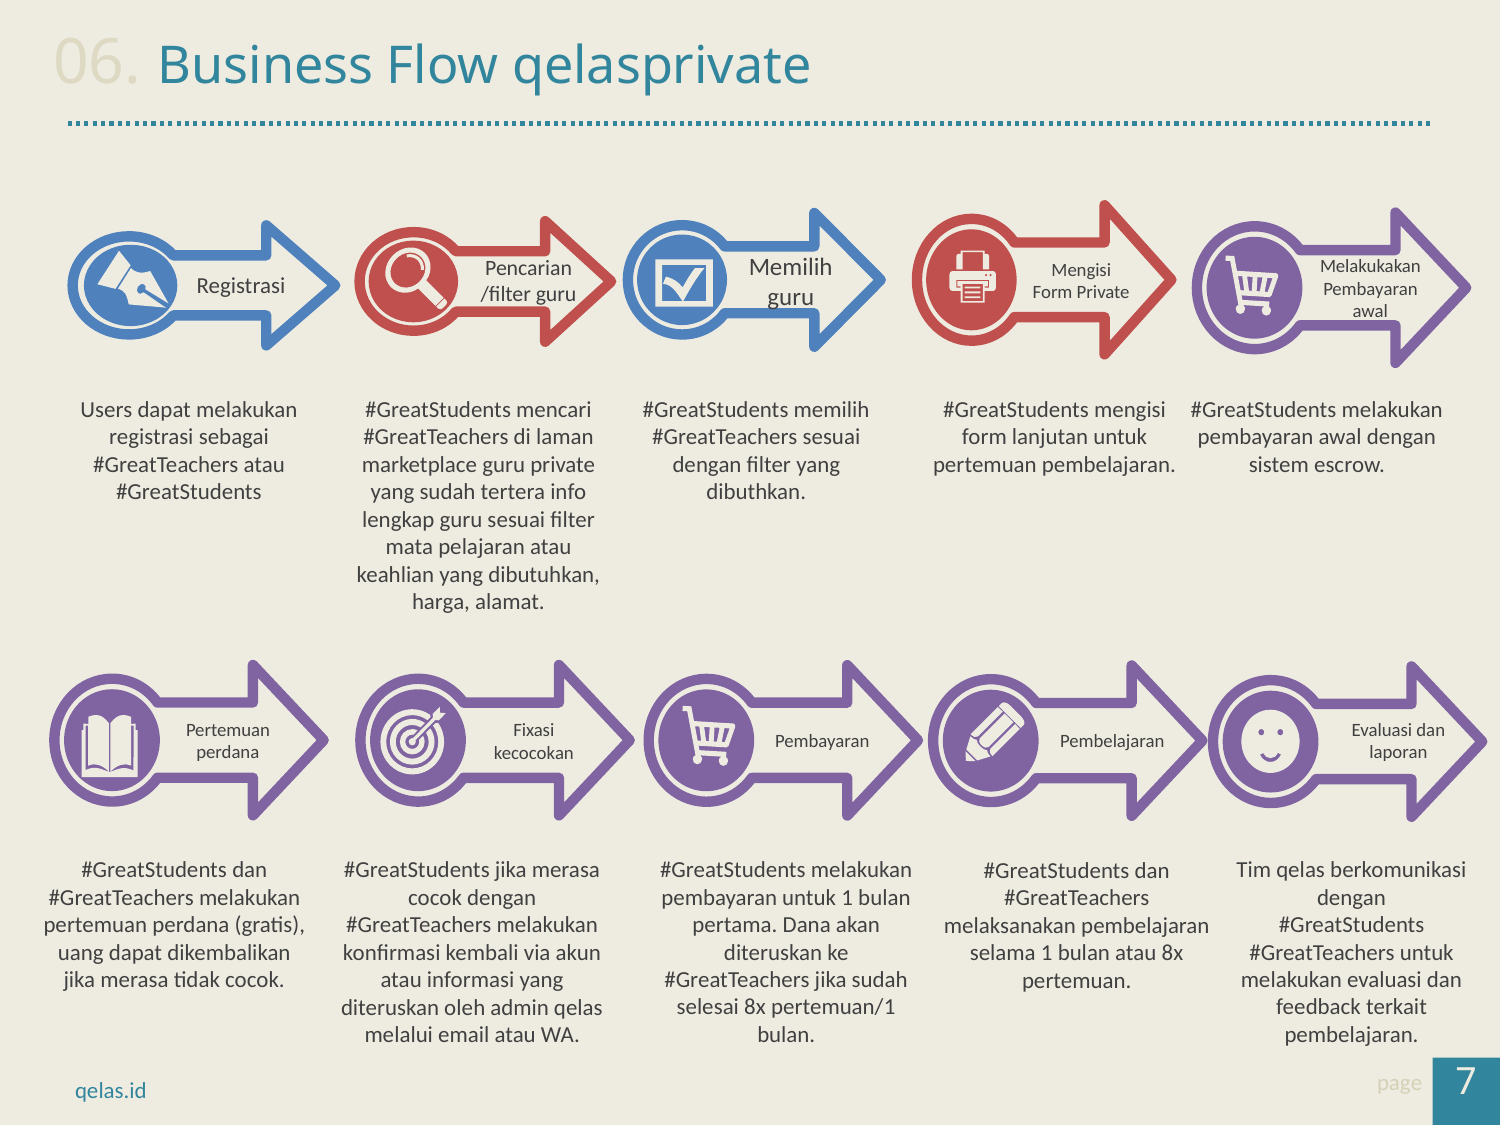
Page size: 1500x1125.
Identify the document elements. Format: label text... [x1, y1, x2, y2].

text_box #GreatStudents dan #GreatTeachers melakukan pertemuan perdana (gratis), uang dapat dikembalikan jika merasa tidak cocok. [25, 847, 322, 1000]
text_box Users dapat melakukan registrasi sebagai #GreatTeachers atau #GreatStudents [39, 386, 329, 512]
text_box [359, 220, 614, 343]
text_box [627, 212, 881, 347]
text_box #GreatStudents melakukan pembayaran untuk 1 bulan pertama. Dana akan diteruskan ke #GreatTeachers jika sudah selesai 8x pertemuan/1 bulan. [637, 847, 936, 1055]
text_box #GreatStudents dan #GreatTeachers melaksanakan pembelajaran selama 1 bulan atau 8x pertemuan. [927, 847, 1202, 1000]
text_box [932, 665, 1203, 817]
text_box page [988, 1067, 1423, 1096]
text_box #GreatStudents memilih #GreatTeachers sesuai dengan filter yang dibuthkan. [607, 386, 906, 512]
text_box #GreatStudents jika merasa cocok dengan #GreatTeachers melakukan konfirmasi kembali via akun atau informasi yang diteruskan oleh admin qelas melalui email atau WA. [322, 847, 622, 1055]
text_box #GreatStudents melakukan pembayaran awal dengan sistem escrow. [1167, 387, 1467, 485]
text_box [72, 225, 336, 346]
text_box 7 [1455, 1056, 1477, 1102]
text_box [1212, 666, 1483, 817]
text_box qelas.id [67, 1068, 502, 1111]
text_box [648, 664, 919, 816]
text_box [360, 664, 630, 816]
text_box [0, 1057, 1432, 1125]
text_box #GreatStudents mengisi form lanjutan untuk pertemuan pembelajaran. [905, 386, 1204, 485]
text_box 06. Business Flow qelasprivate [45, 13, 820, 104]
text_box [1432, 1057, 1500, 1125]
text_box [1196, 212, 1467, 364]
text_box #GreatStudents mencari #GreatTeachers di laman marketplace guru private yang sudah tertera info lengkap guru sesuai filter mata pelajaran atau keahlian yang dibutuhkan, harga, alamat. [329, 386, 628, 622]
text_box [54, 664, 324, 816]
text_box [916, 204, 1172, 355]
text_box Tim qelas berkomunikasi dengan #GreatStudents #GreatTeachers untuk melakukan evaluasi dan feedback terkait pembelajaran. [1202, 847, 1500, 1055]
